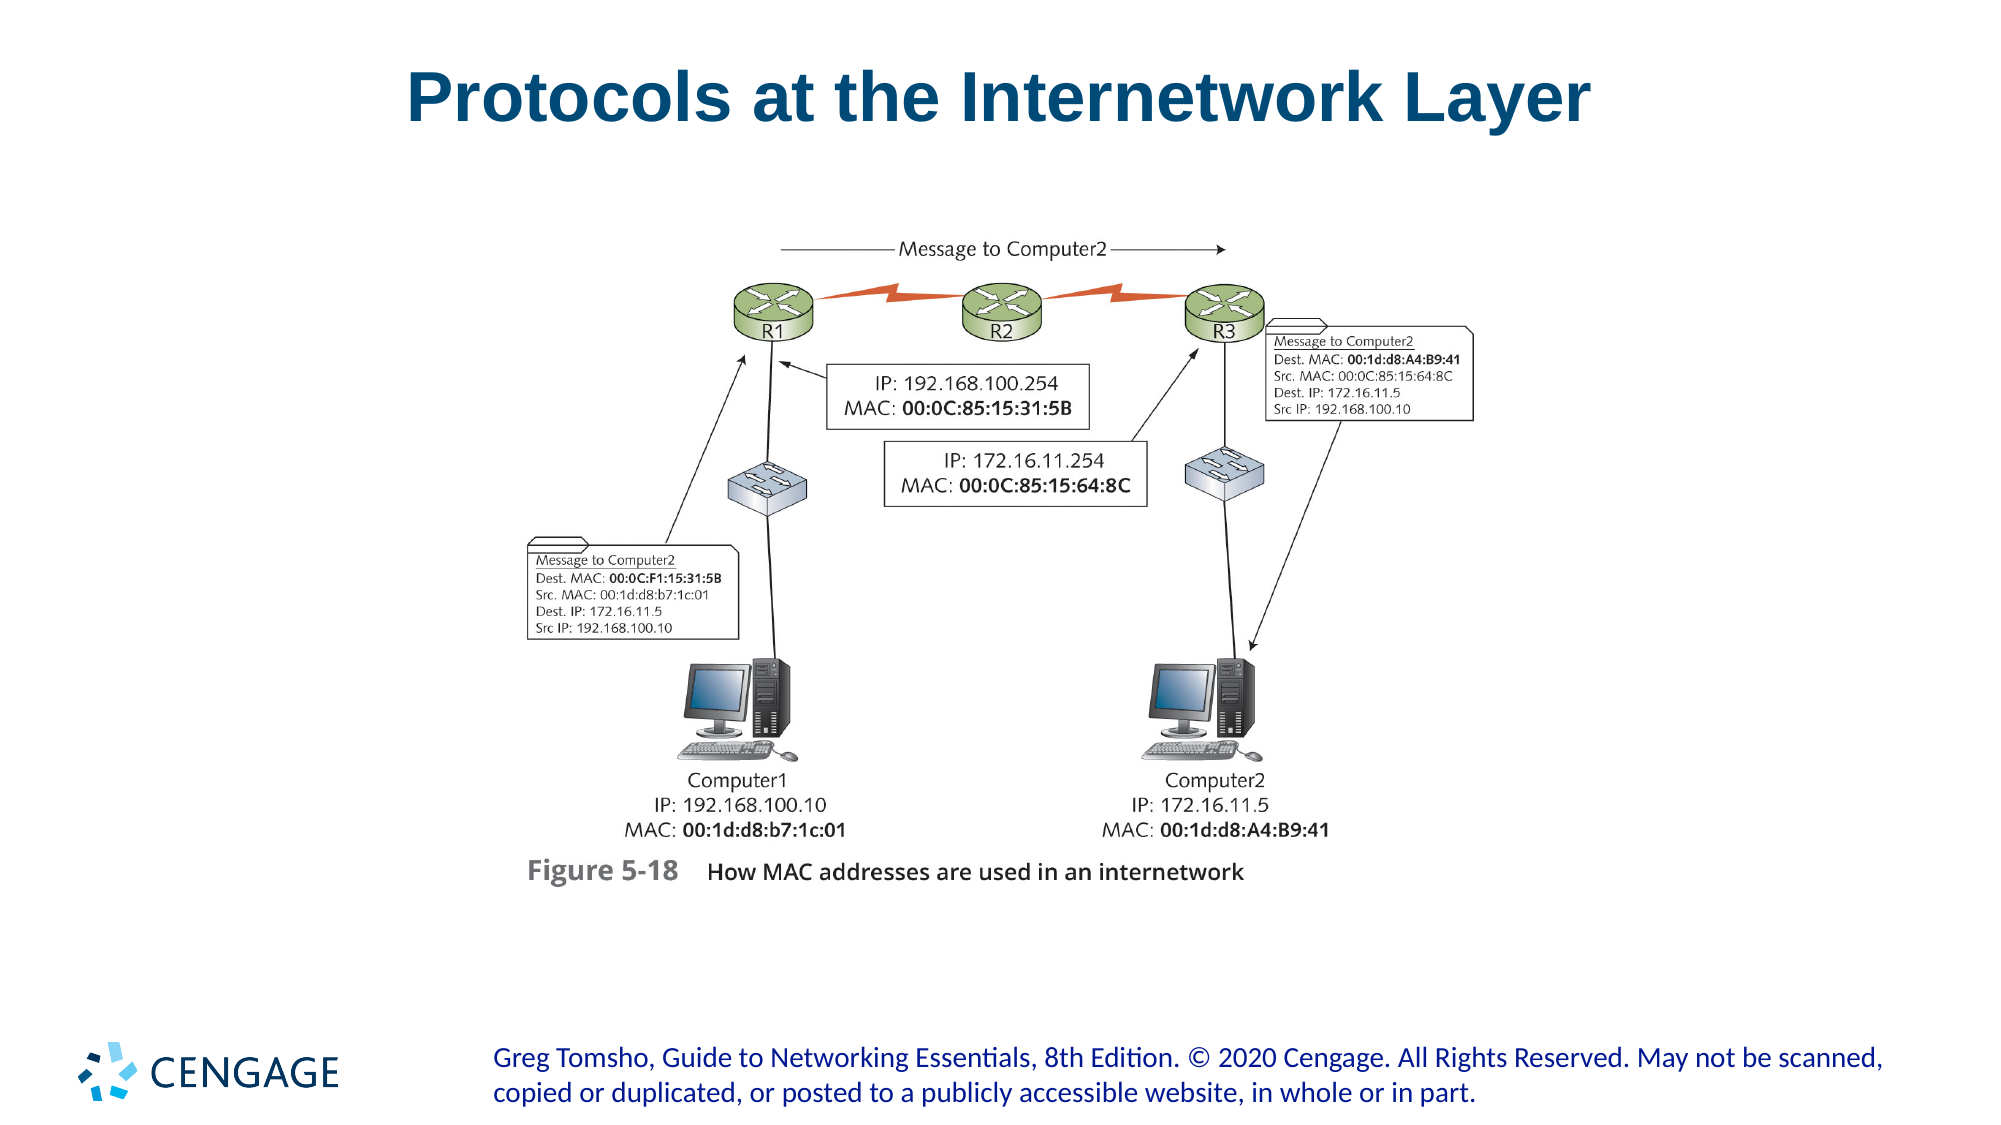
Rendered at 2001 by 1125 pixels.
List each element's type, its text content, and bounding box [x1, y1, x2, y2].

picture [78, 1042, 338, 1101]
title Protocols at the Internetwork Layer [137, 59, 1863, 171]
picture [524, 238, 1476, 889]
